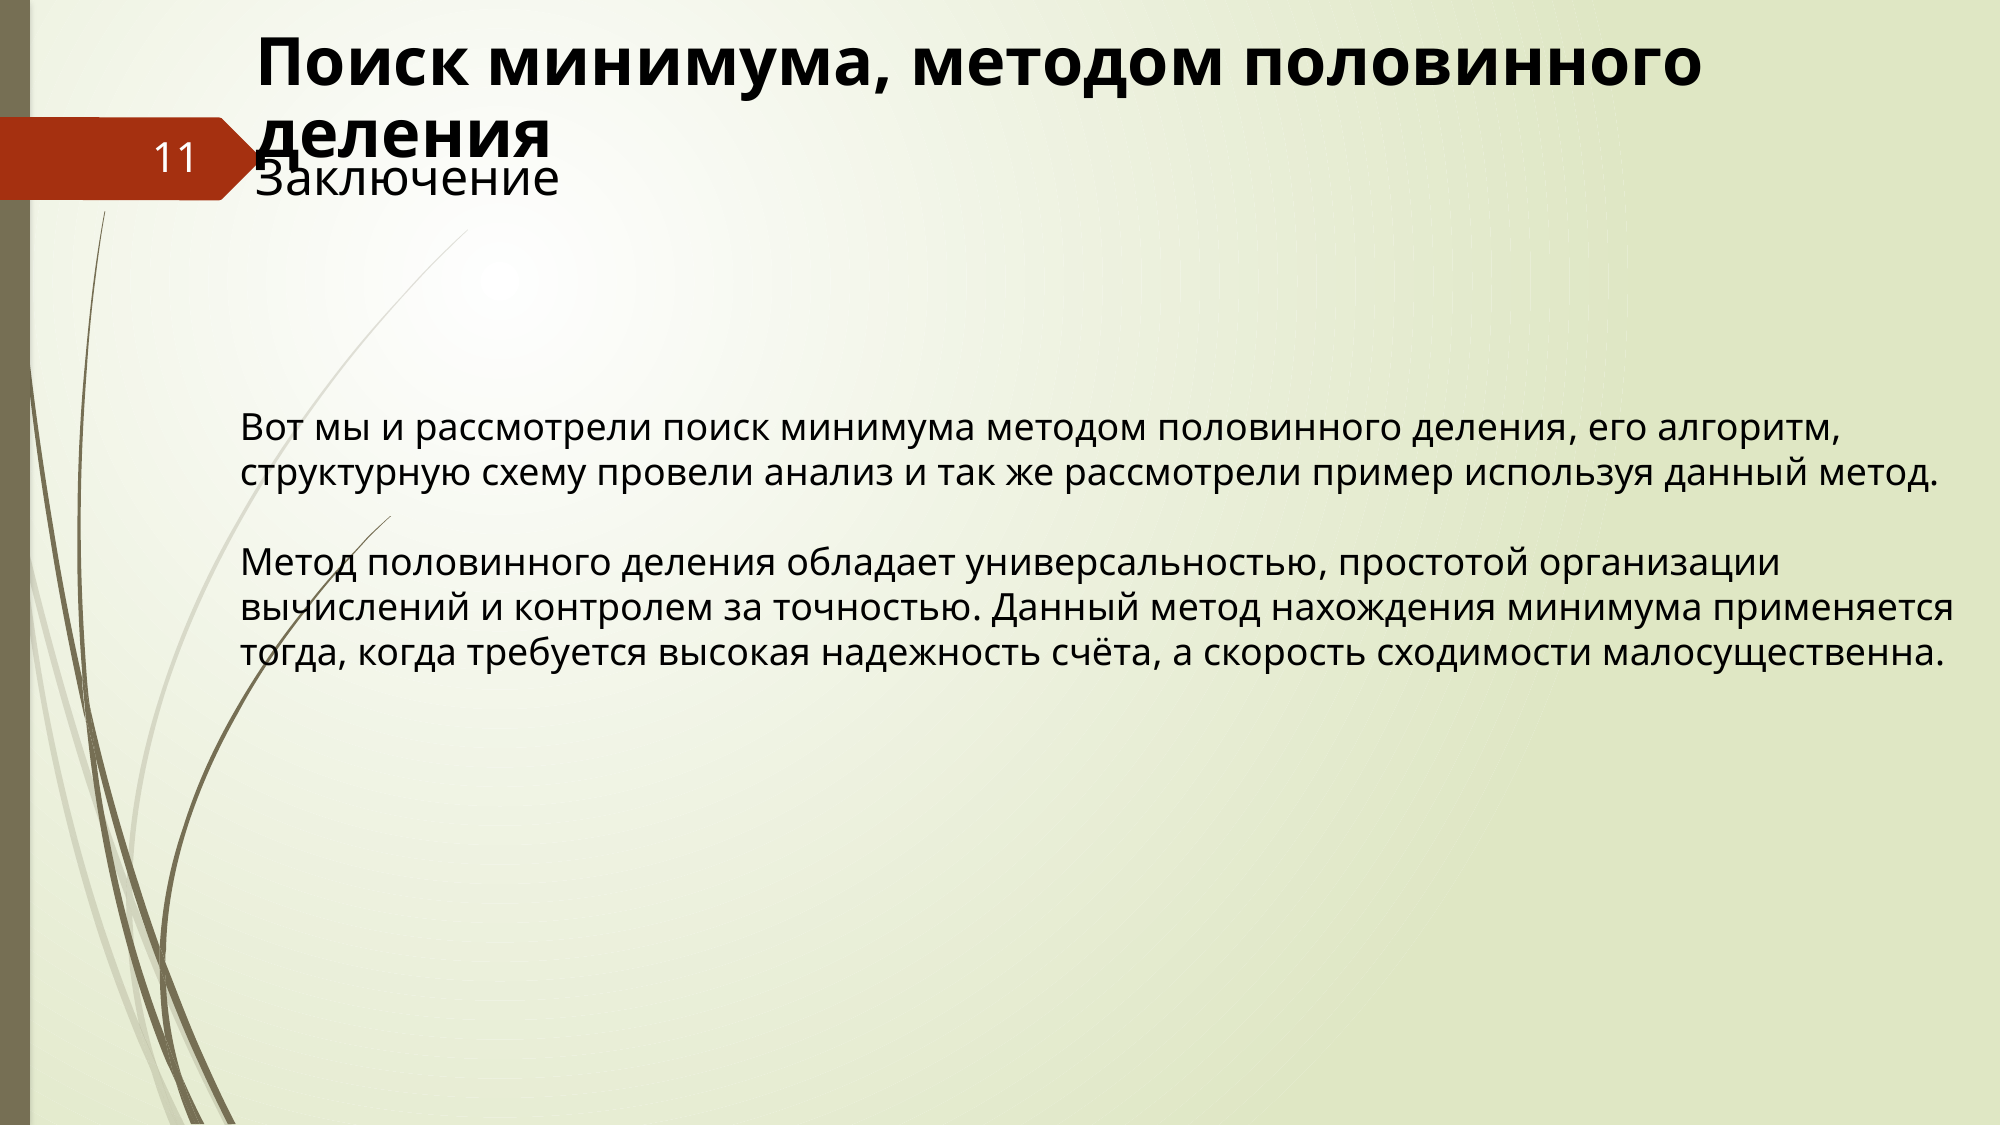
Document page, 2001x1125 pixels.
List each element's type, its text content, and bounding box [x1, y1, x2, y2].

text_box Поиск минимума, методом половинного деления [240, 59, 1965, 138]
slide_number 11 [87, 129, 216, 190]
text_box Вот мы и рассмотрели поиск минимума методом половинного деления, его алгоритм, структурную схему провели анализ и так же рассмотрели пример используя данный метод. Метод половинного деления обладает универсальностью, простотой организации вычислений и контролем за точностью. Данный метод нахождения минимума применяется тогда, когда требуется высокая надежность счёта, а скорость сходимости малосущественна. [225, 395, 1980, 681]
text_box Заключение [240, 138, 2000, 214]
